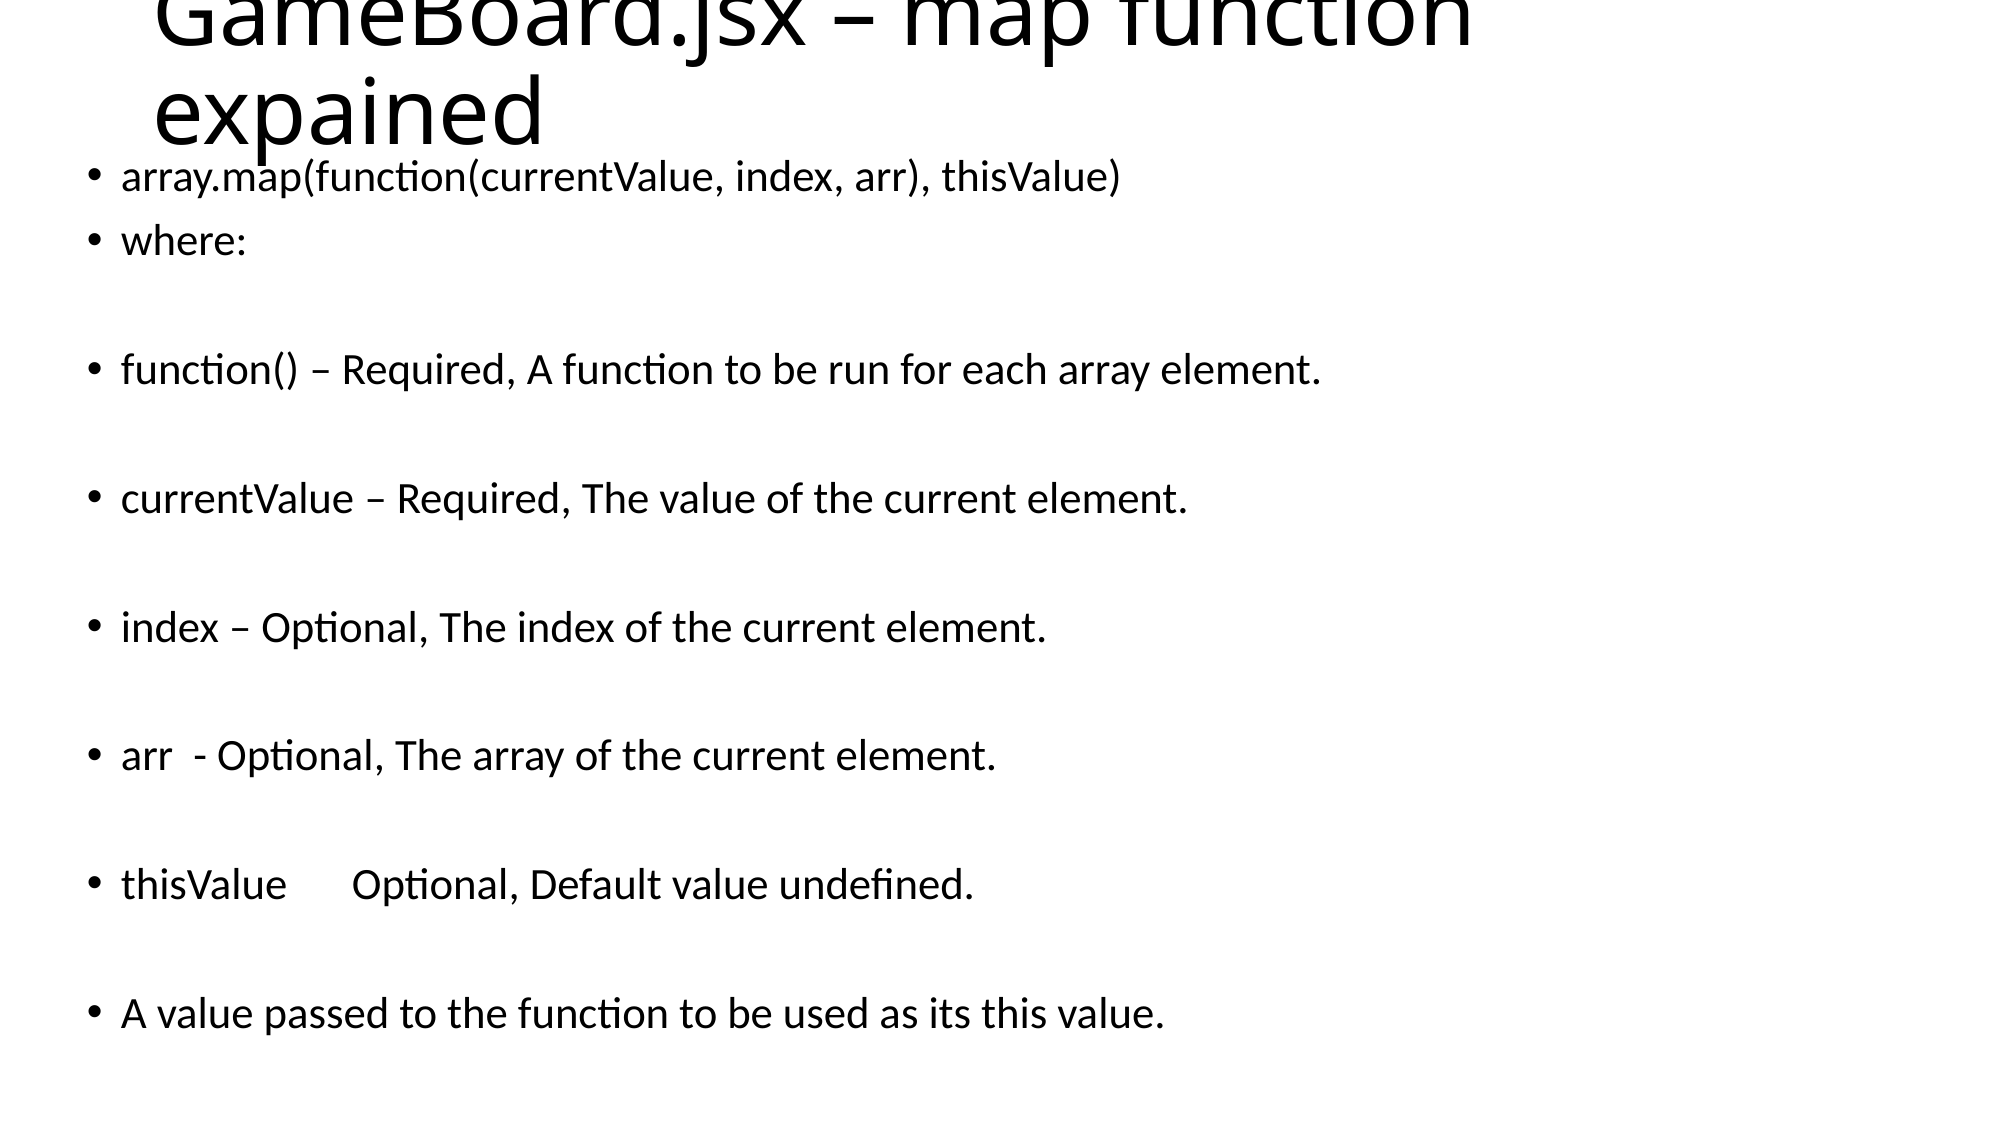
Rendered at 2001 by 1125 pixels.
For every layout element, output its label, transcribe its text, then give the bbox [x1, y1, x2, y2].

title GameBoard.jsx – map function expained [137, 0, 1863, 131]
list array.map(function(currentValue, index, arr), thisValue) where: function() – Required, A function to be run for each array element. currentValue – Required, The value of the current element. index – Optional, The index of the current element. arr - Optional, The array of the current element. thisValue Optional, Default value undefined. A value passed to the function to be used as its this value. [71, 145, 1879, 1050]
